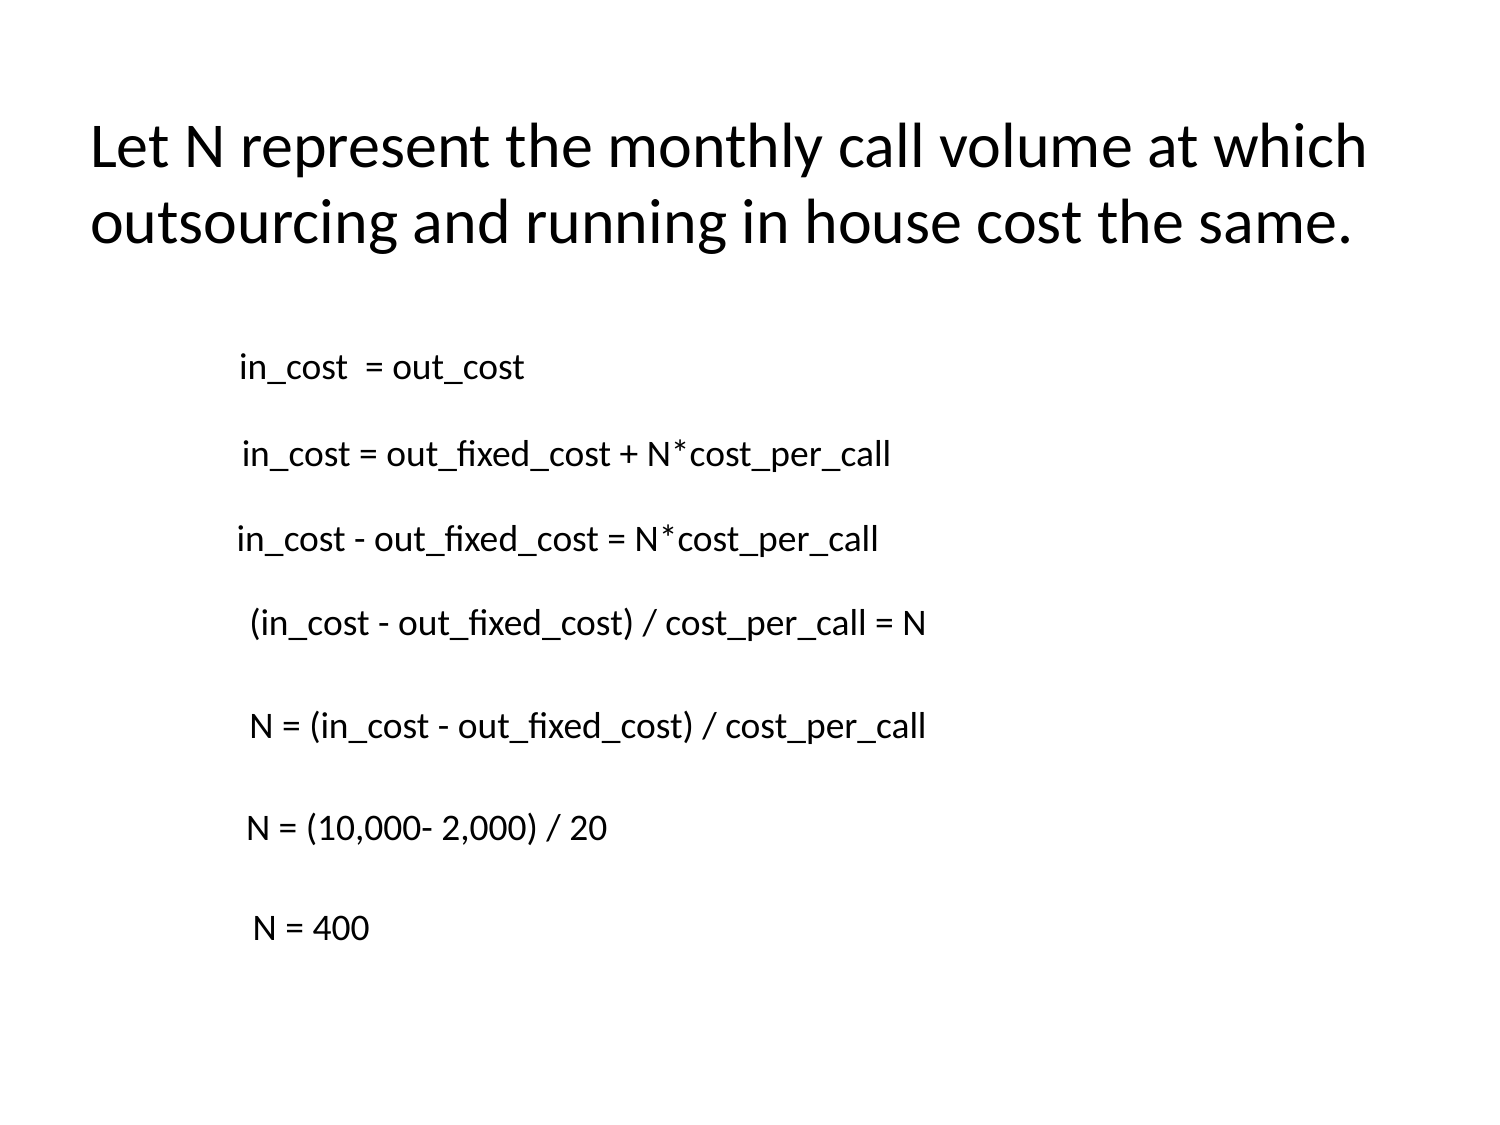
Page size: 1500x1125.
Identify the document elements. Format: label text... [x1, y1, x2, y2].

text_box in_cost = out_cost [224, 334, 541, 440]
text_box in_cost = out_fixed_cost + N*cost_per_call [227, 421, 907, 506]
text_box in_cost - out_fixed_cost = N*cost_per_call [221, 506, 1286, 612]
text_box N = 400 [237, 895, 385, 956]
list Let N represent the monthly call volume at which outsourcing and running in house cost the same. [75, 95, 1425, 286]
text_box (in_cost - out_fixed_cost) / cost_per_call = N [234, 590, 943, 693]
text_box N = (10,000- 2,000) / 20 [231, 795, 623, 856]
text_box N = (in_cost - out_fixed_cost) / cost_per_call [234, 693, 943, 754]
